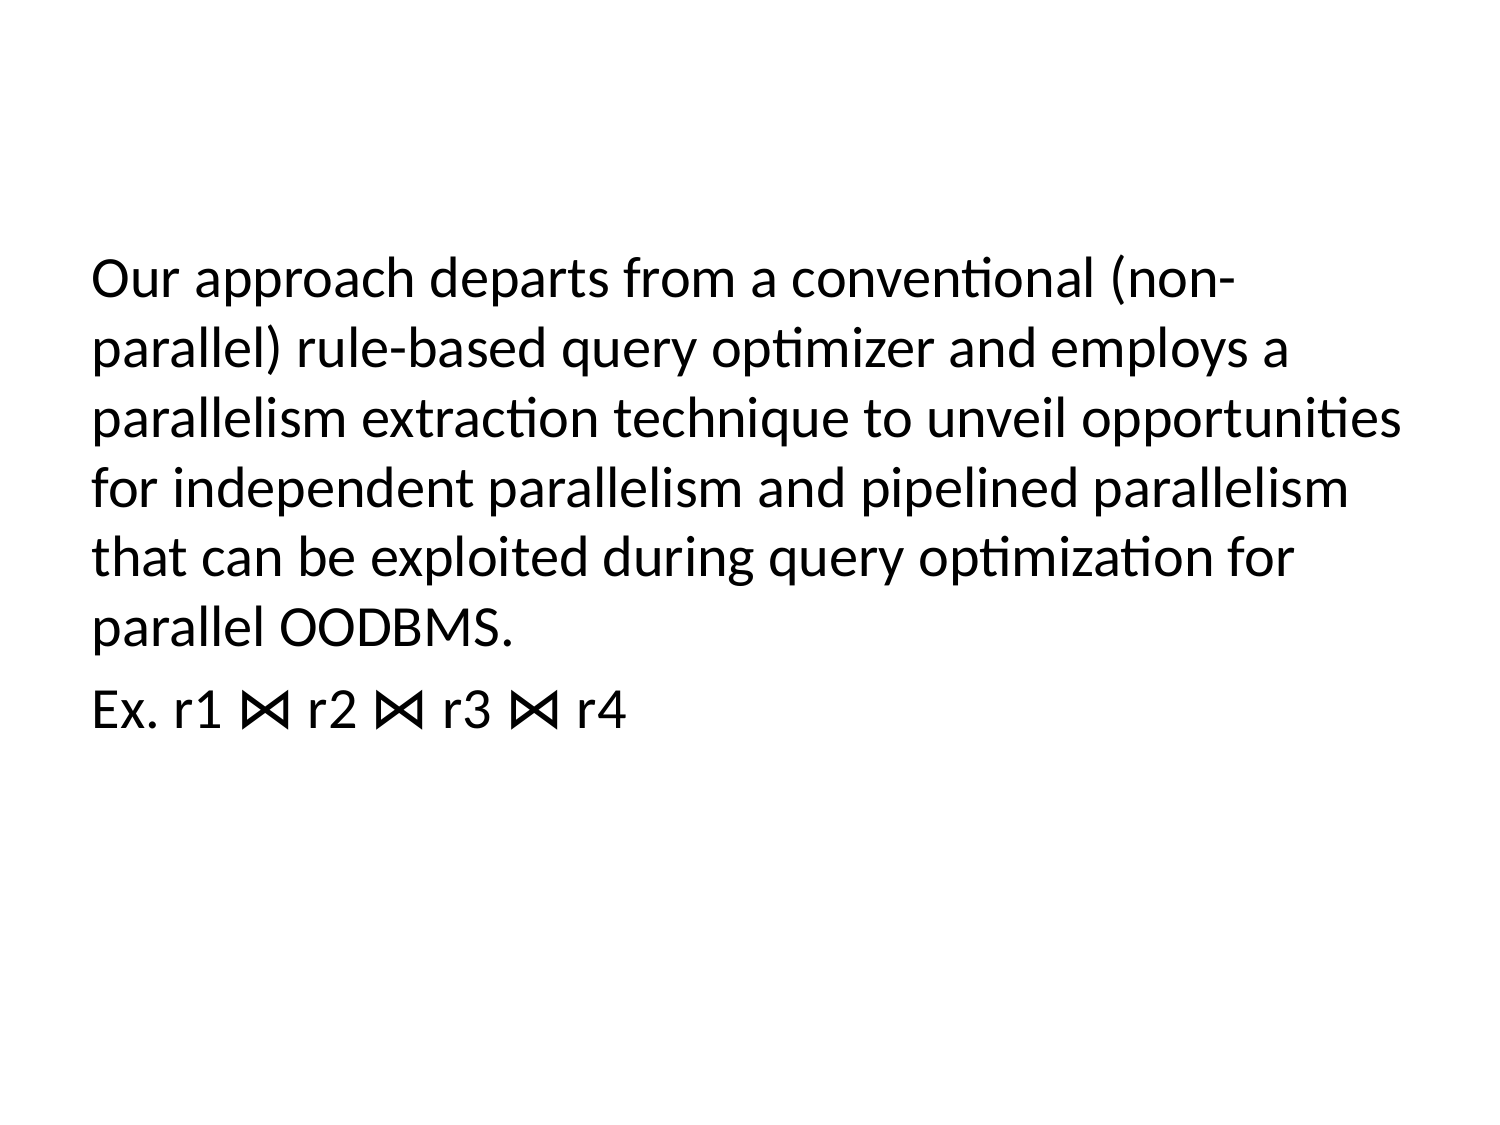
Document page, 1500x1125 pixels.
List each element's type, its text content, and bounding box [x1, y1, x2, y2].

list Our approach departs from a conventional (non-parallel) rule-based query optimizer and employs a parallelism extraction technique to unveil opportunities for independent parallelism and pipelined parallelism that can be exploited during query optimization for parallel OODBMS. Ex. r1 ⋈ r2 ⋈ r3 ⋈ r4 [76, 231, 1427, 975]
